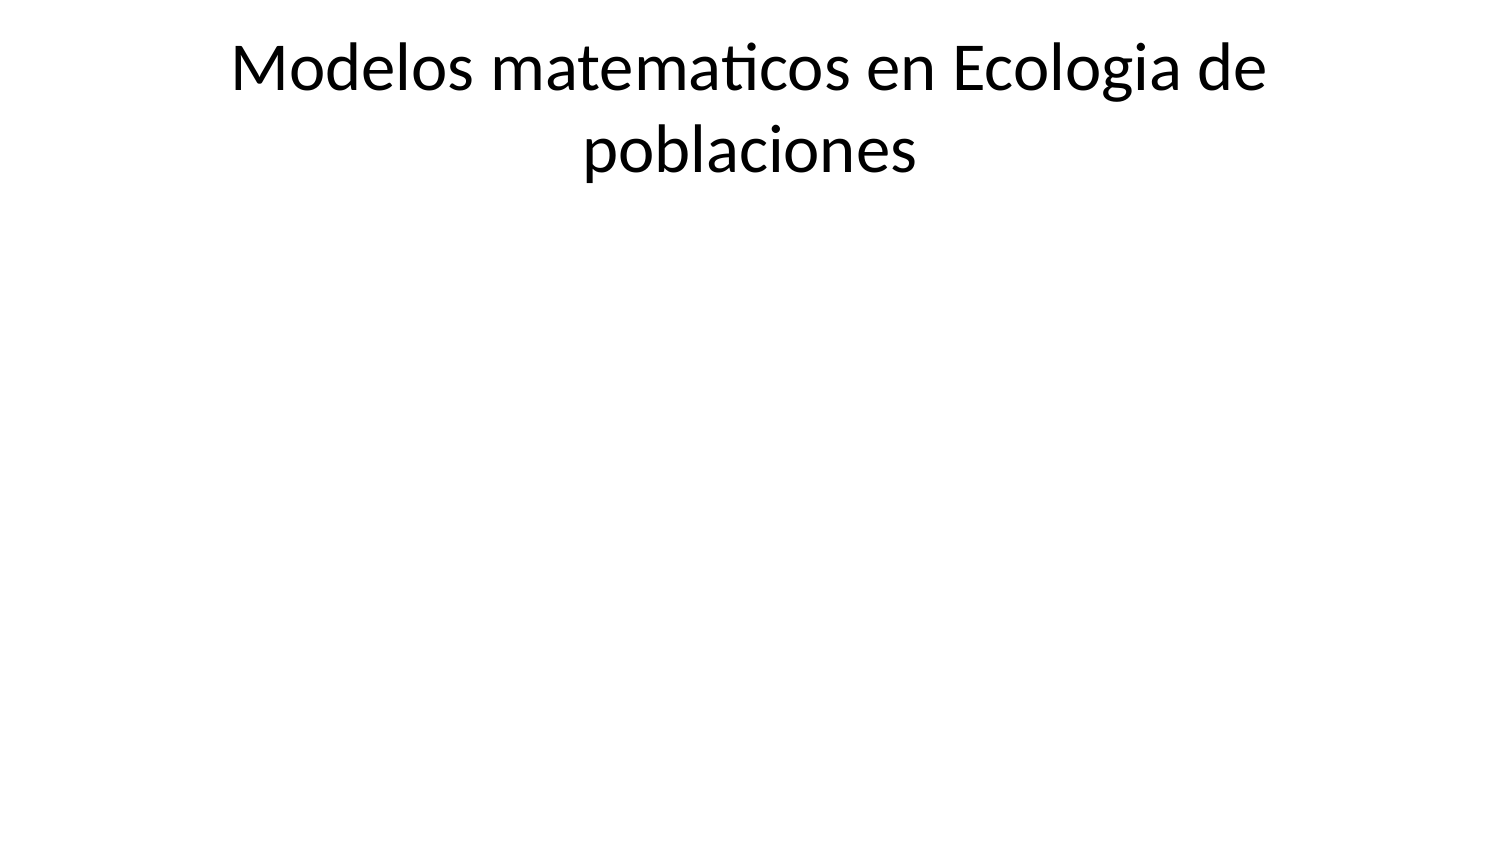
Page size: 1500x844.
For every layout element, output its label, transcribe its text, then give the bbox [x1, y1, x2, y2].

title Modelos matematicos en Ecologia de poblaciones [75, 33, 1425, 175]
